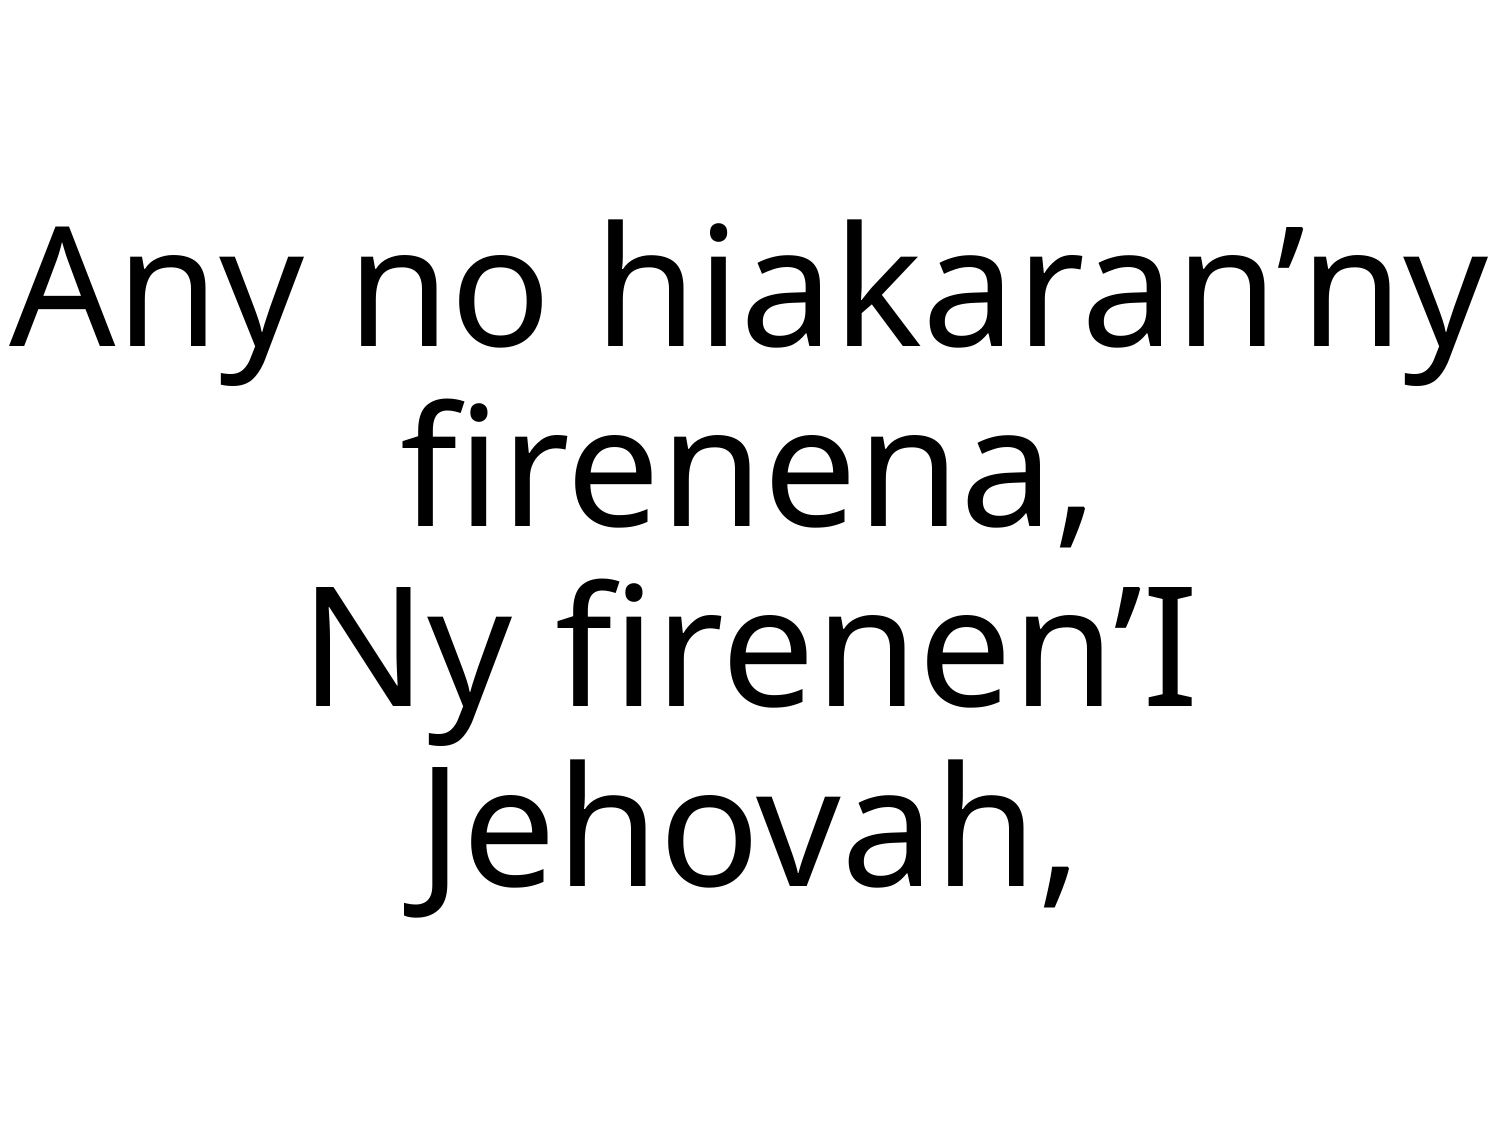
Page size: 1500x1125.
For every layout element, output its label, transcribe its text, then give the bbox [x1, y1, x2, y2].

title Any no hiakaran’ny firenena, Ny firenen’I Jehovah, [0, 453, 1500, 672]
